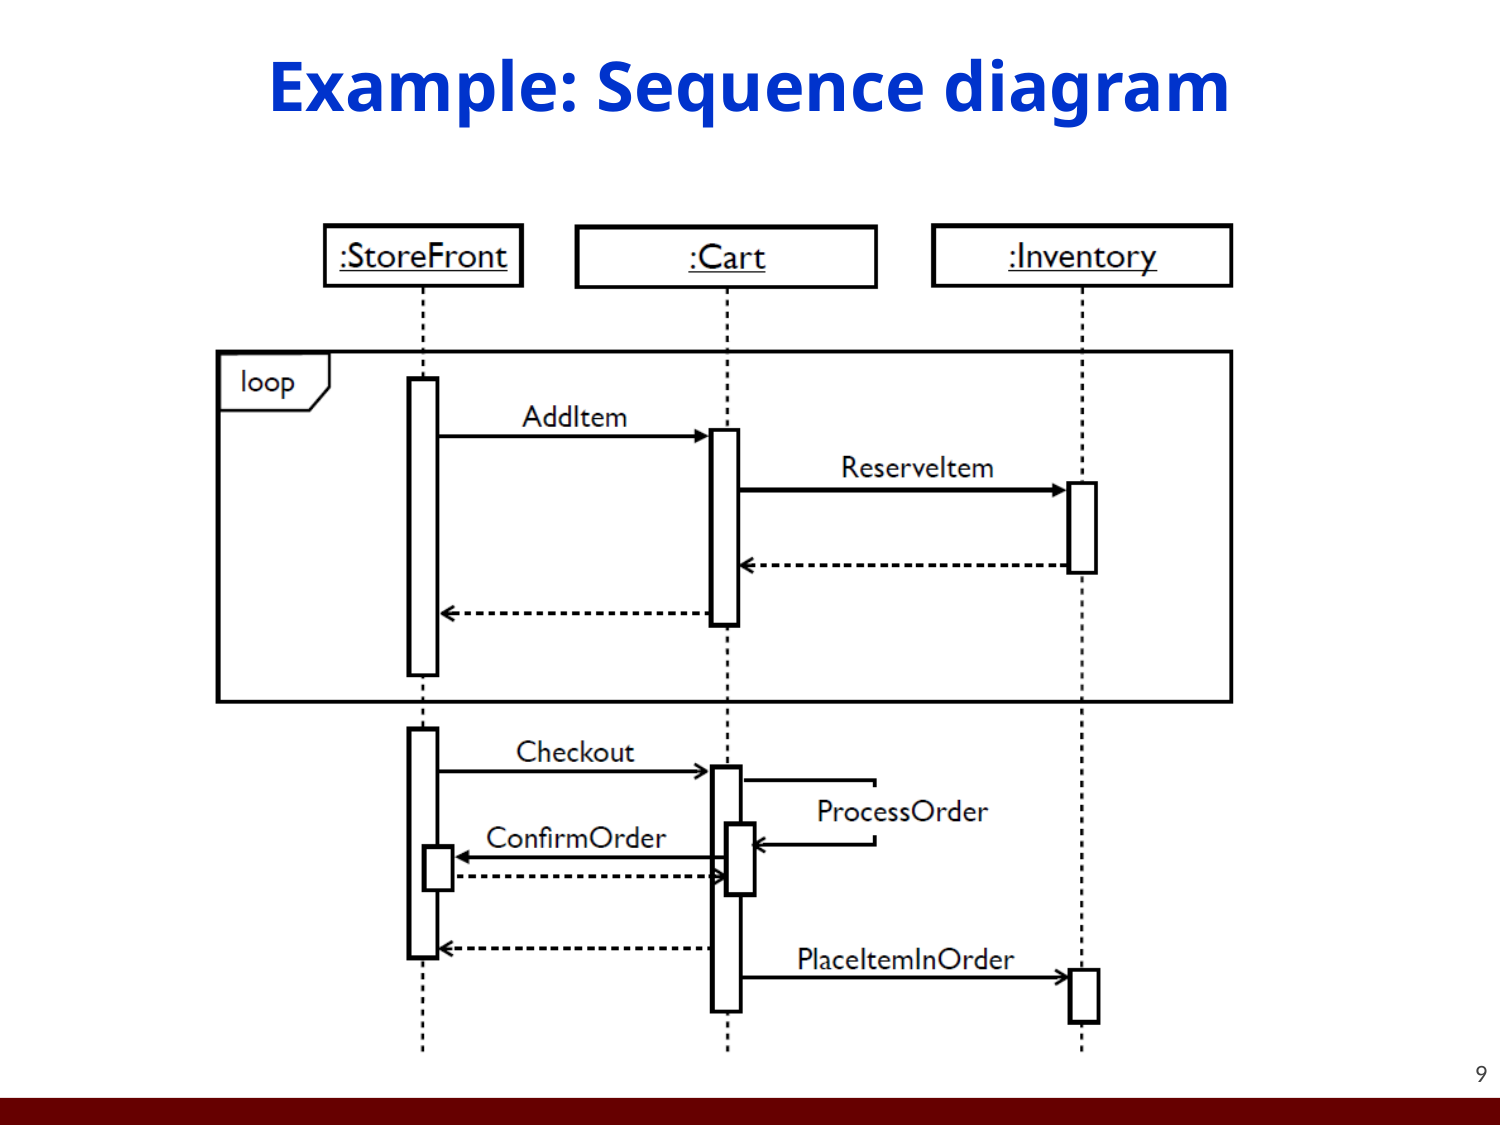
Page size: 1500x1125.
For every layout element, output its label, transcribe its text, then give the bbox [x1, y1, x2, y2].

picture [174, 174, 1276, 1069]
title Example: Sequence diagram [103, 18, 1397, 160]
